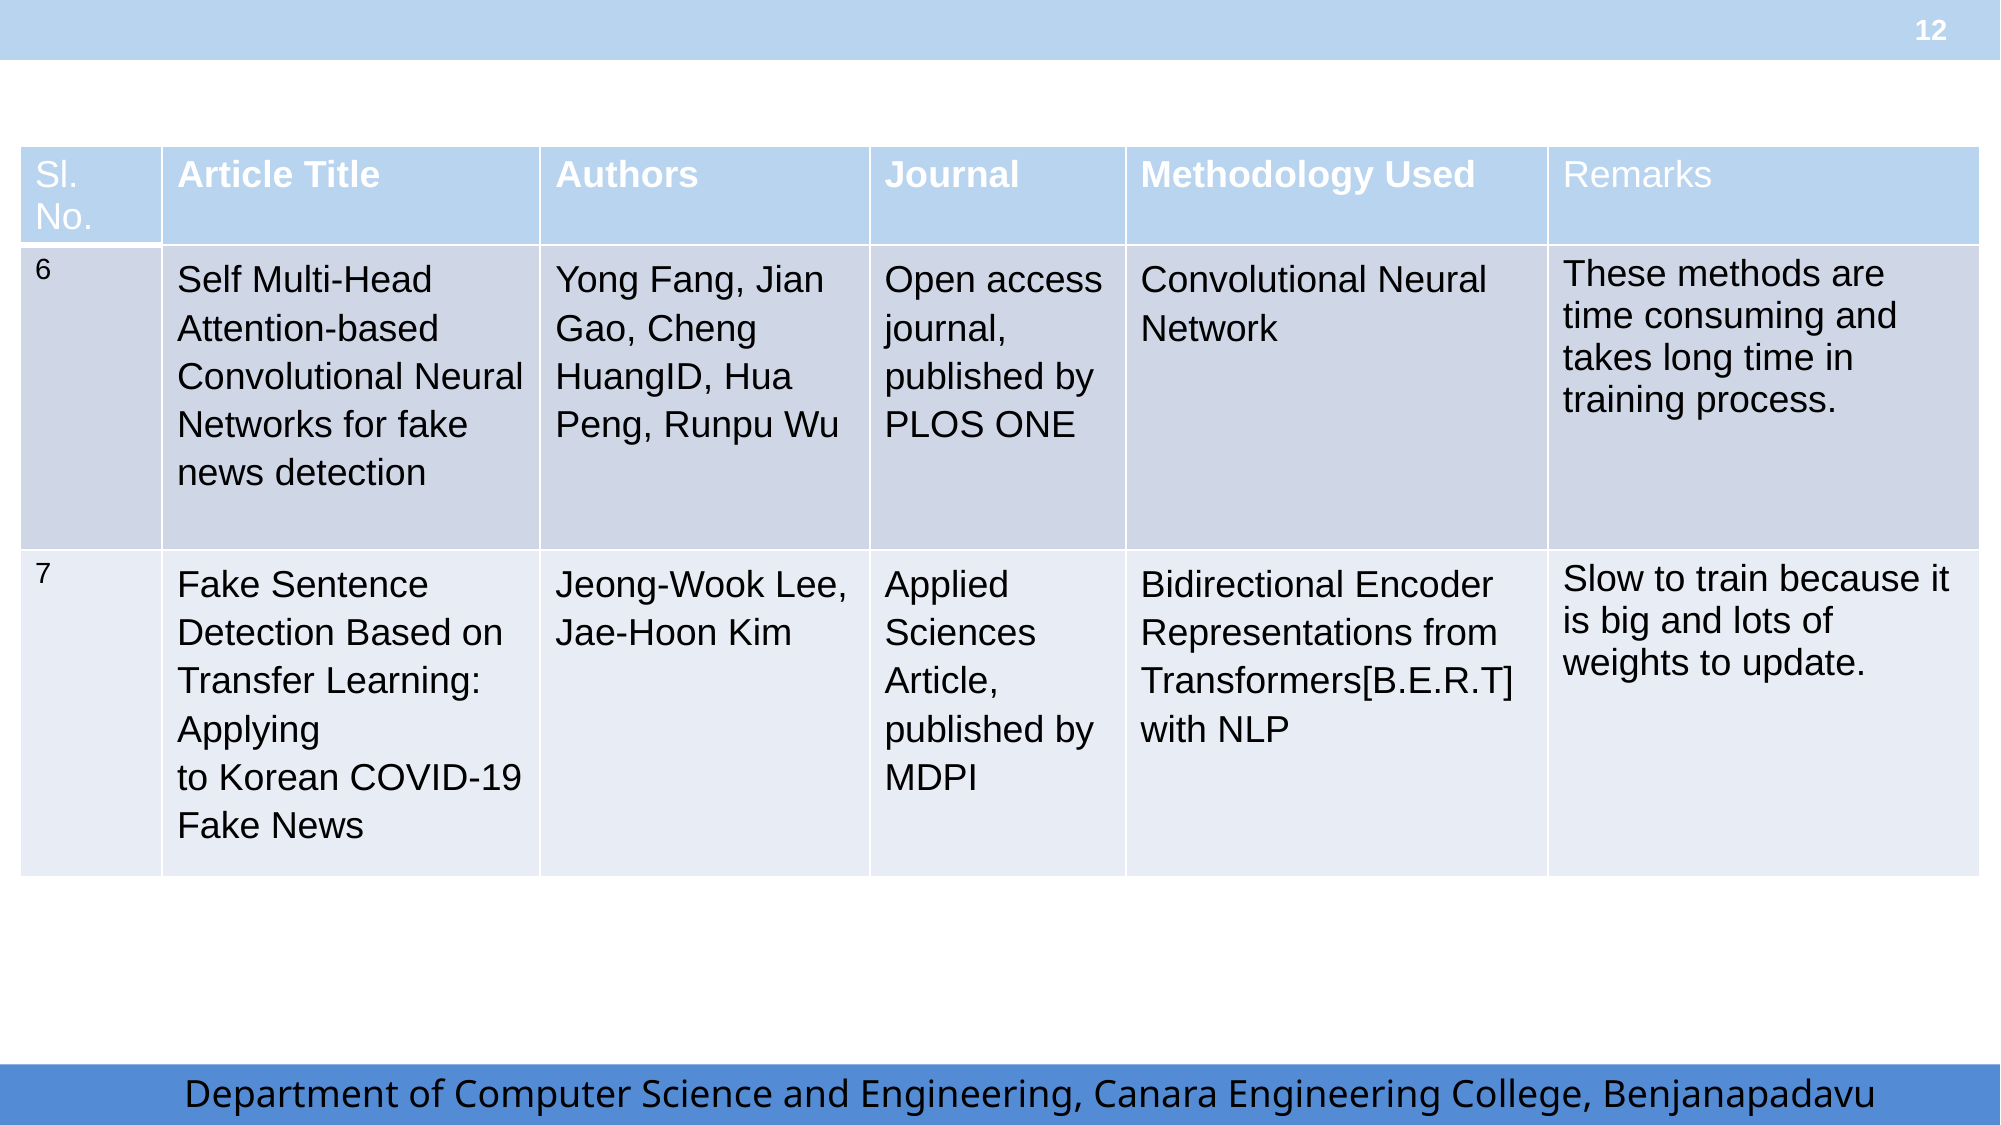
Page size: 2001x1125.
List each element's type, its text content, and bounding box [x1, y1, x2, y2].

table_cell Bidirectional Encoder Representations from Transformers[B.E.R.T] with NLP [1127, 551, 1547, 876]
table_header Journal [871, 147, 1125, 244]
table_header Article Title [163, 147, 539, 244]
table_cell Open access journal, published by PLOS ONE [871, 246, 1125, 549]
table_cell Yong Fang, Jian Gao, Cheng HuangID, Hua Peng, Runpu Wu [541, 246, 869, 549]
table_header Remarks [1549, 147, 1979, 244]
slide_number ‹#› [1899, 2, 2000, 57]
table_cell 7 [21, 551, 161, 876]
table_cell Applied Sciences Article, published by MDPI [871, 551, 1125, 876]
table_header Sl. No. [21, 147, 161, 242]
table_header Methodology Used [1127, 147, 1547, 244]
table_cell Self Multi-Head Attention-based Convolutional Neural Networks for fake news detection [163, 246, 539, 549]
table_cell Convolutional Neural Network [1127, 246, 1547, 549]
table_header Authors [541, 147, 869, 244]
table_cell Fake Sentence Detection Based on Transfer Learning: Applying to Korean COVID-19 Fake News [163, 551, 539, 876]
table_cell 6 [21, 248, 161, 549]
table_cell Slow to train because it is big and lots of weights to update. [1549, 551, 1979, 876]
table_cell Jeong-Wook Lee, Jae-Hoon Kim [541, 551, 869, 876]
table_cell These methods are time consuming and takes long time in training process. [1549, 246, 1979, 549]
